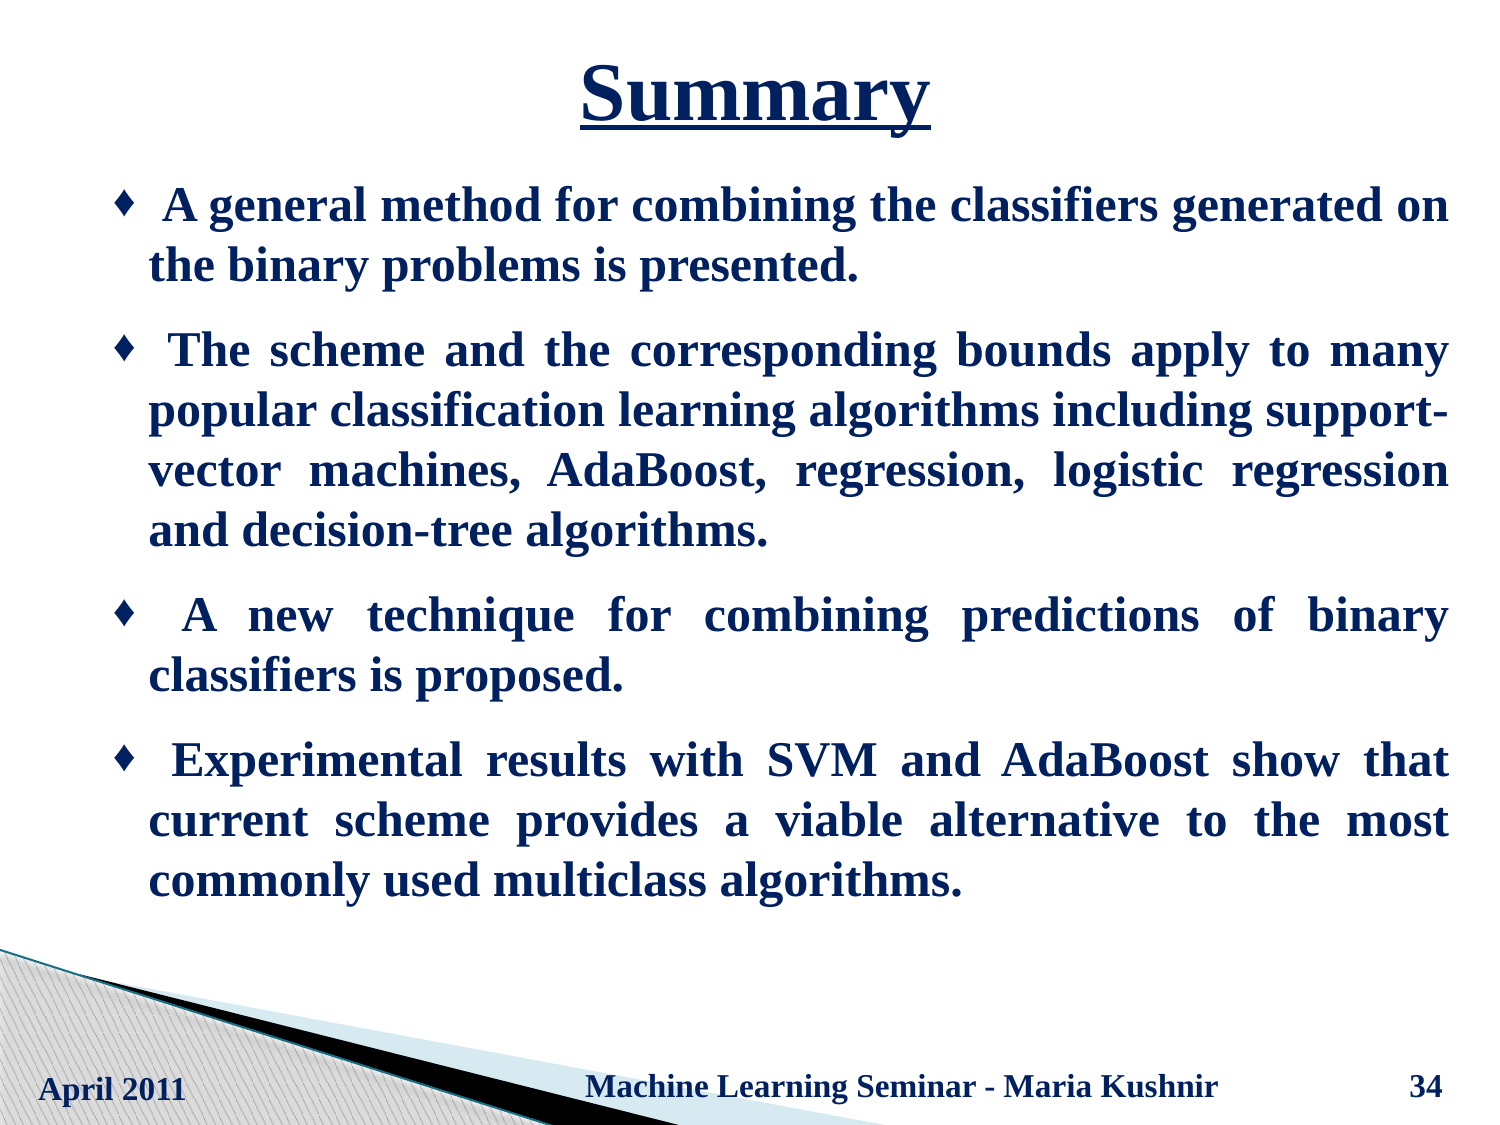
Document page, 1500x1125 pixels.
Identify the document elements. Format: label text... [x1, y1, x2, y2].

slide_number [23, 1054, 339, 1115]
slide_number 34 [1394, 1051, 1479, 1112]
footer Machine Learning Seminar - Maria Kushnir [527, 1051, 1278, 1112]
title Summary [0, 9, 1500, 165]
text_box A general method for combining the classifiers generated on the binary problems is presented. The scheme and the corresponding bounds apply to many popular classification learning algorithms including support-vector machines, AdaBoost, regression, logistic regression and decision-tree algorithms. A new technique for combining predictions of binary classifiers is proposed. Experimental results with SVM and AdaBoost show that current scheme provides a viable alternative to the most commonly used multiclass algorithms. [58, 163, 1465, 914]
